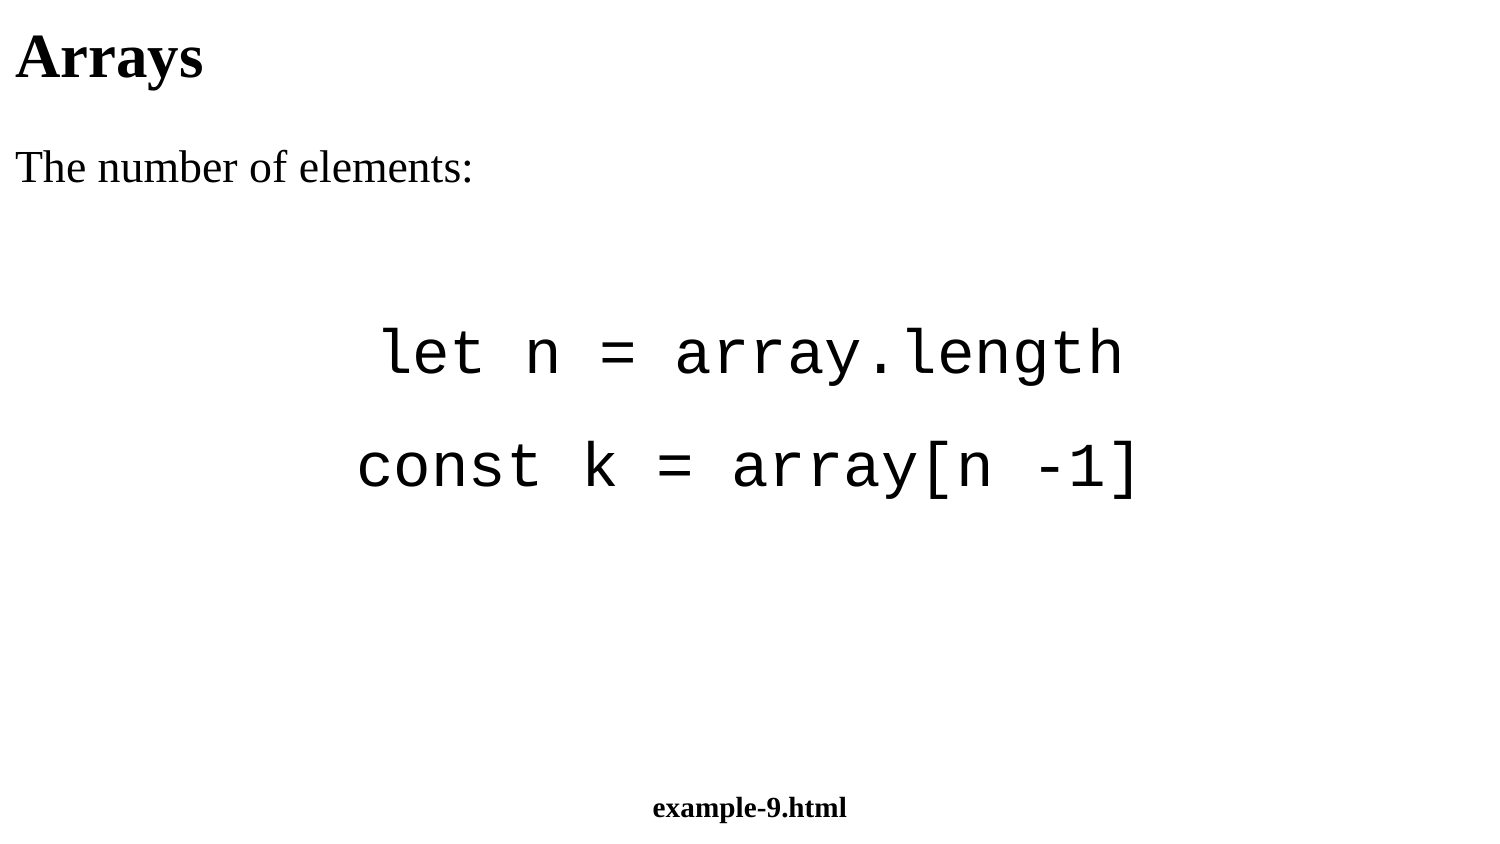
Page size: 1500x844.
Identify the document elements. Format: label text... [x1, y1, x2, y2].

text_box example-9.html [0, 767, 1500, 844]
title Arrays [0, 0, 1500, 94]
list The number of elements: let n = array.length const k = array[n -1] [0, 94, 1500, 767]
